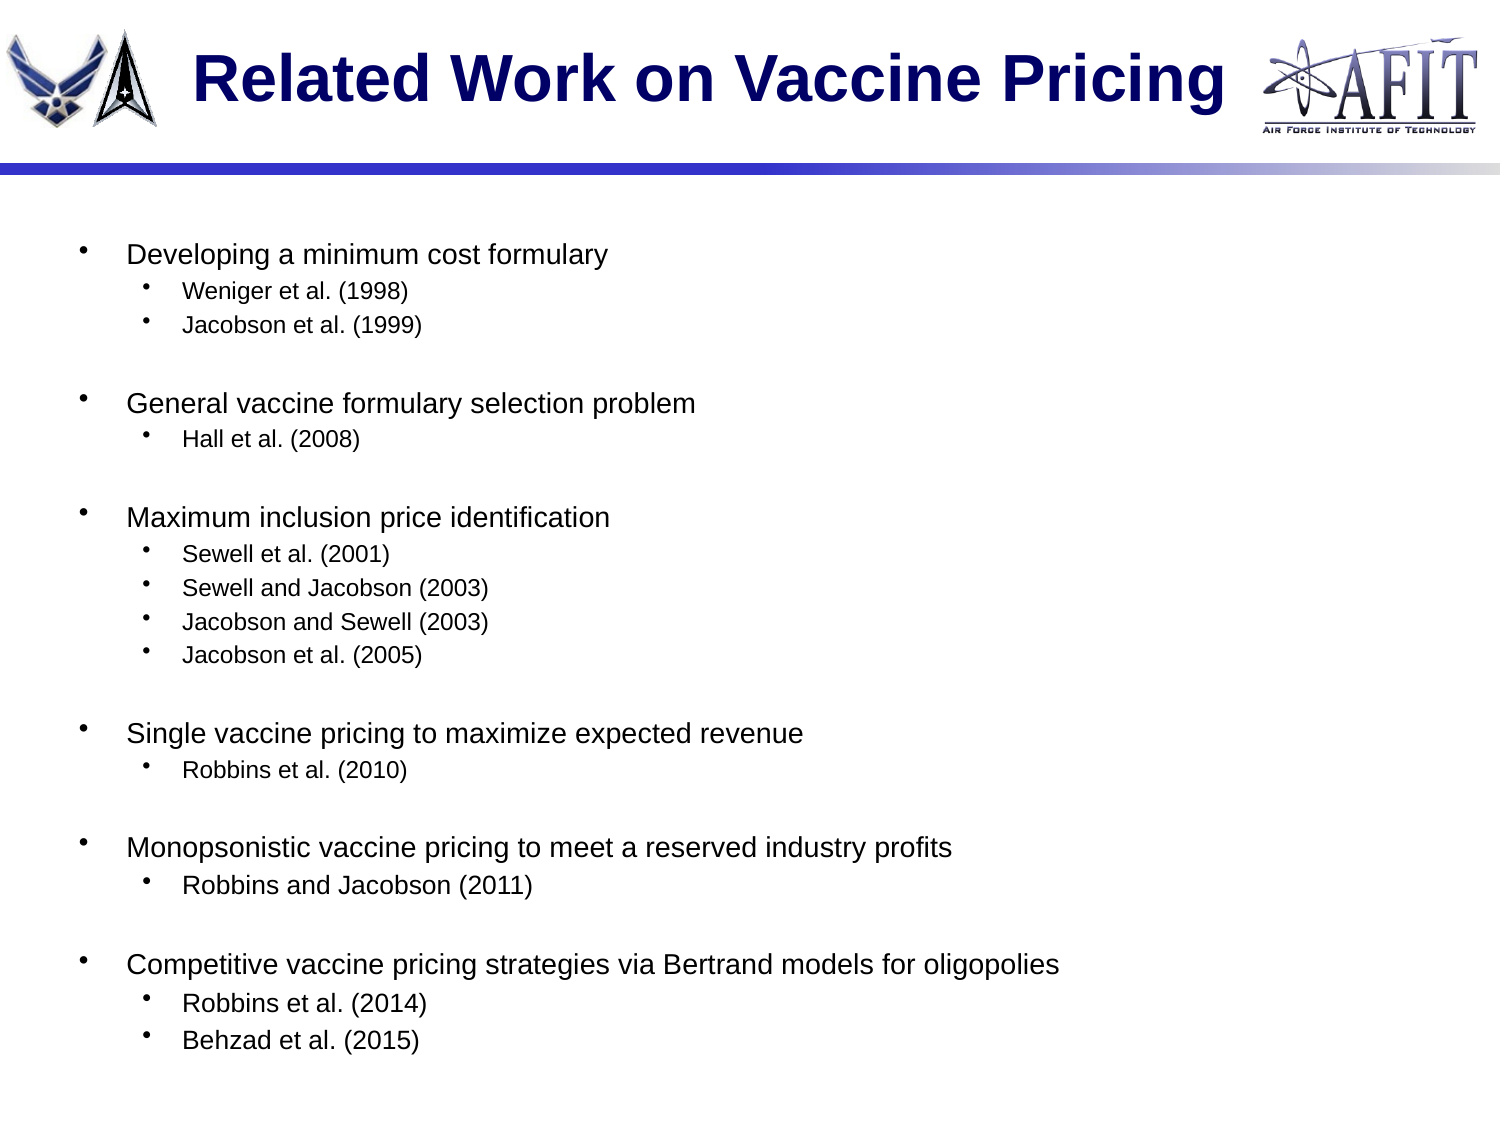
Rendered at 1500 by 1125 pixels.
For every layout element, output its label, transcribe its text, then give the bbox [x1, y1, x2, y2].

picture [6, 29, 159, 128]
list Developing a minimum cost formulary Weniger et al. (1998) Jacobson et al. (1999) General vaccine formulary selection problem Hall et al. (2008) Maximum inclusion price identification Sewell et al. (2001) Sewell and Jacobson (2003) Jacobson and Sewell (2003) Jacobson et al. (2005) Single vaccine pricing to maximize expected revenue Robbins et al. (2010) Monopsonistic vaccine pricing to meet a reserved industry profits Robbins and Jacobson (2011) Competitive vaccine pricing strategies via Bertrand models for oligopolies Robbins et al. (2014) Behzad et al. (2015) [63, 228, 1414, 1069]
title Related Work on Vaccine Pricing [159, 0, 1261, 169]
